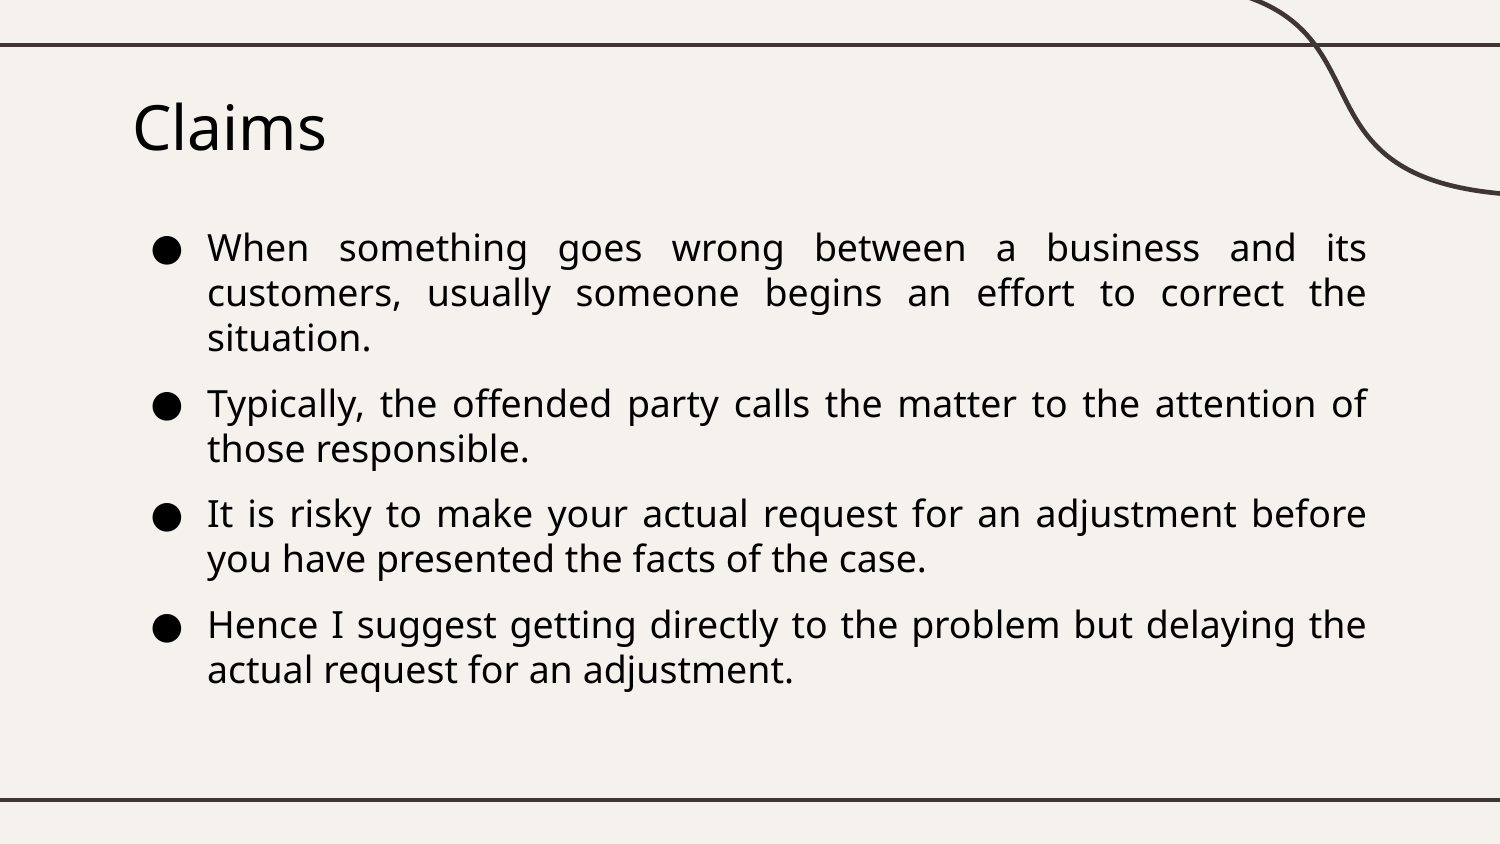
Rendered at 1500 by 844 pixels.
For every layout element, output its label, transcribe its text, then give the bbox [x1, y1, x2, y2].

list When something goes wrong between a business and its customers, usually someone begins an effort to correct the situation. Typically, the offended party calls the matter to the attention of those responsible. It is risky to make your actual request for an adjustment before you have presented the facts of the case. Hence I suggest getting directly to the problem but delaying the actual request for an adjustment. [116, 208, 1383, 750]
title Claims [116, 72, 1309, 167]
